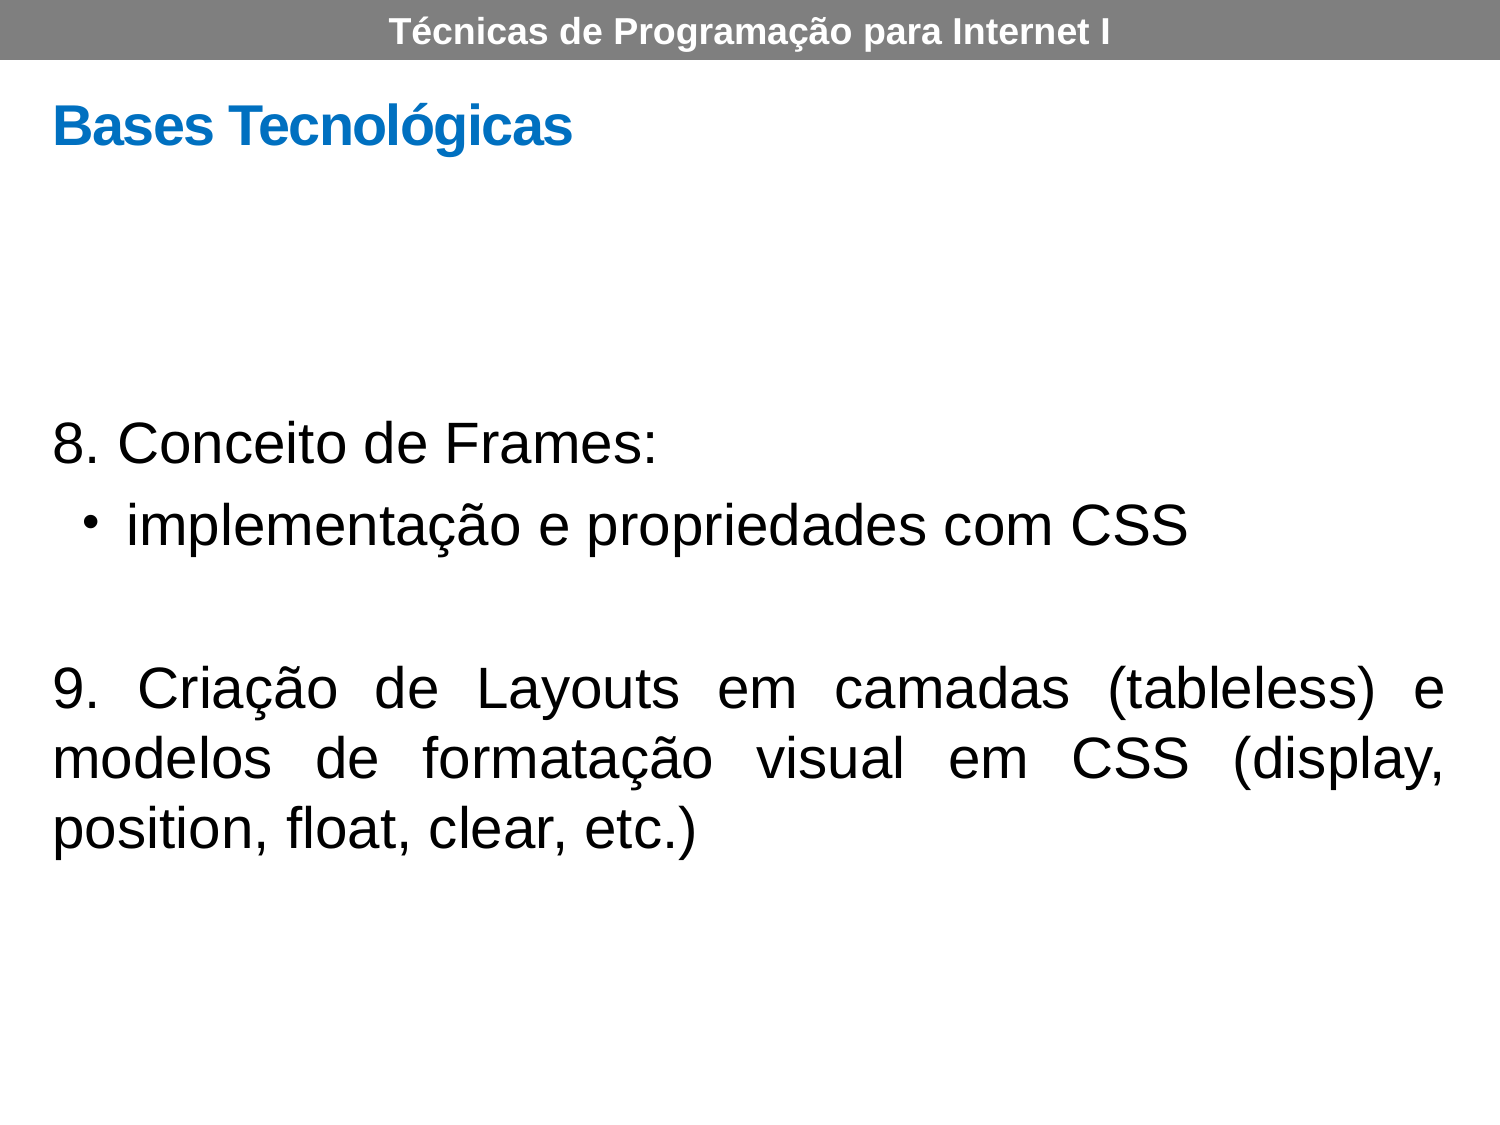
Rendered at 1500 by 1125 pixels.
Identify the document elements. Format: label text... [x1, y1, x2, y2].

title Bases Tecnológicas [37, 80, 1463, 165]
text_box Técnicas de Programação para Internet I [0, 0, 1500, 60]
list 8. Conceito de Frames: implementação e propriedades com CSS 9. Criação de Layouts em camadas (tableless) e modelos de formatação visual em CSS (display, position, float, clear, etc.) [37, 165, 1463, 1100]
